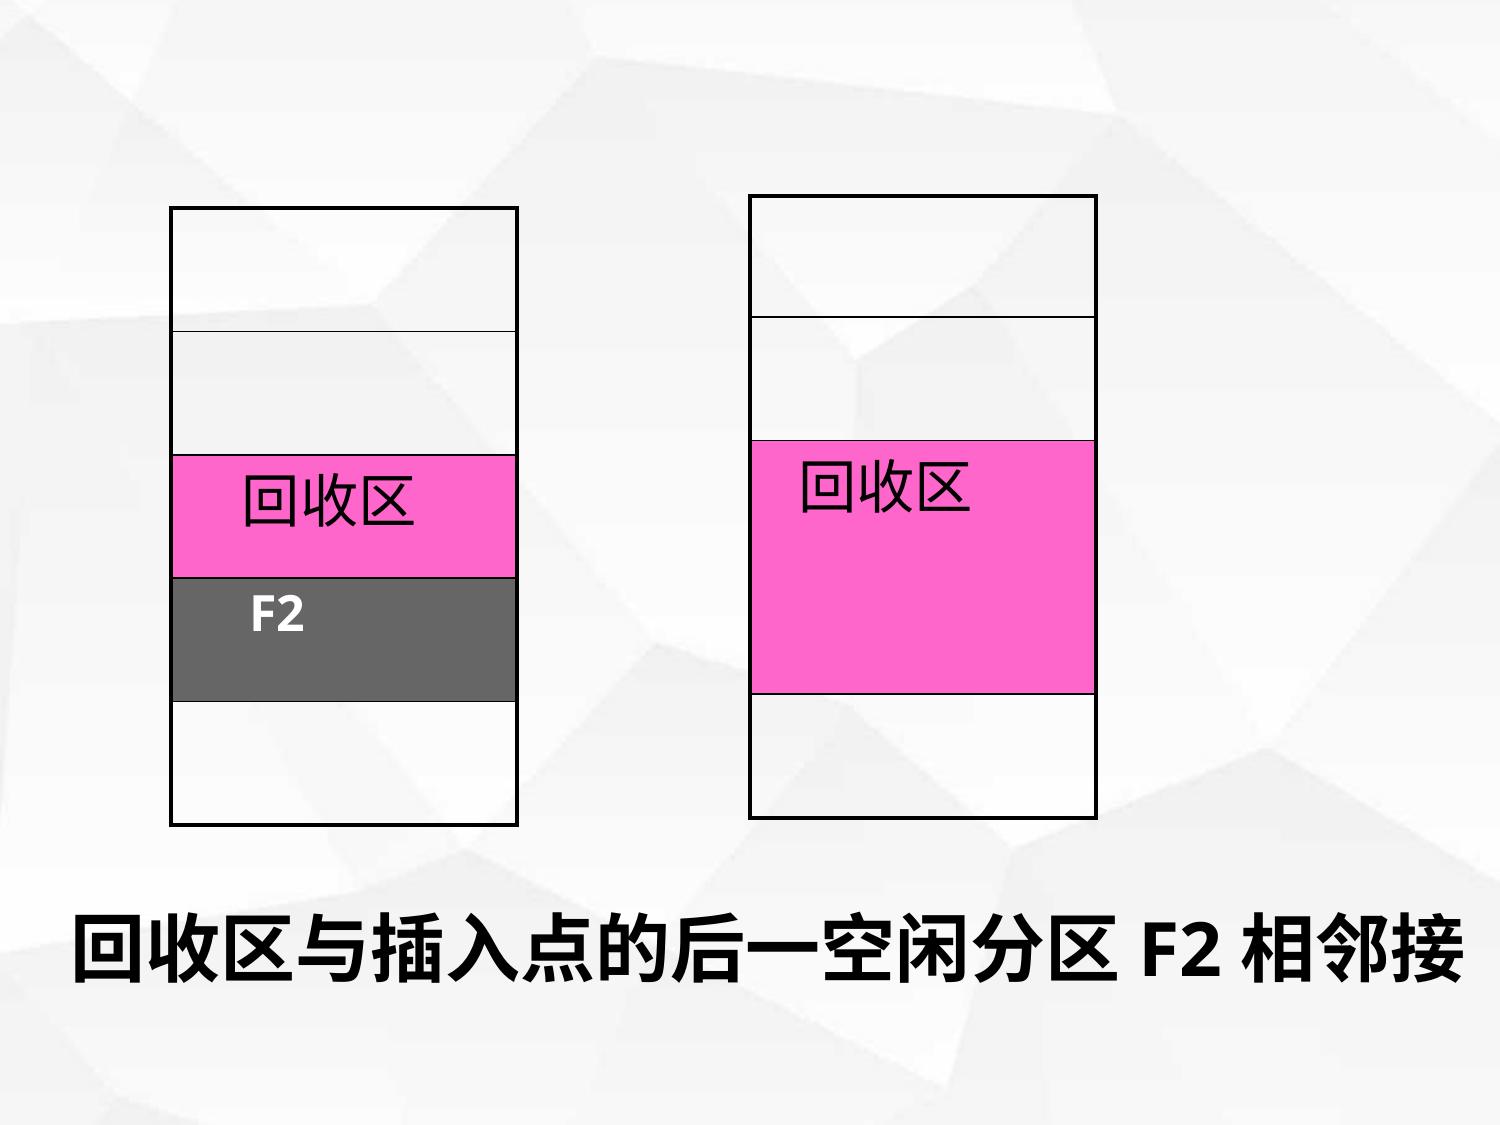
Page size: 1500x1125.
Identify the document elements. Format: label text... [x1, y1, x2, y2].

table_cell [173, 332, 515, 454]
table_cell 回收区 [752, 441, 1094, 693]
table_header [752, 198, 1094, 316]
table_cell [752, 318, 1094, 440]
table_cell [173, 702, 515, 823]
table_cell 回收区 [173, 456, 515, 577]
table_cell [752, 695, 1094, 816]
table_header [173, 210, 515, 331]
picture [0, 0, 1500, 1125]
table_cell F2 [173, 579, 515, 701]
text_box 回收区与插入点的后一空闲分区F2相邻接 [70, 901, 1466, 992]
